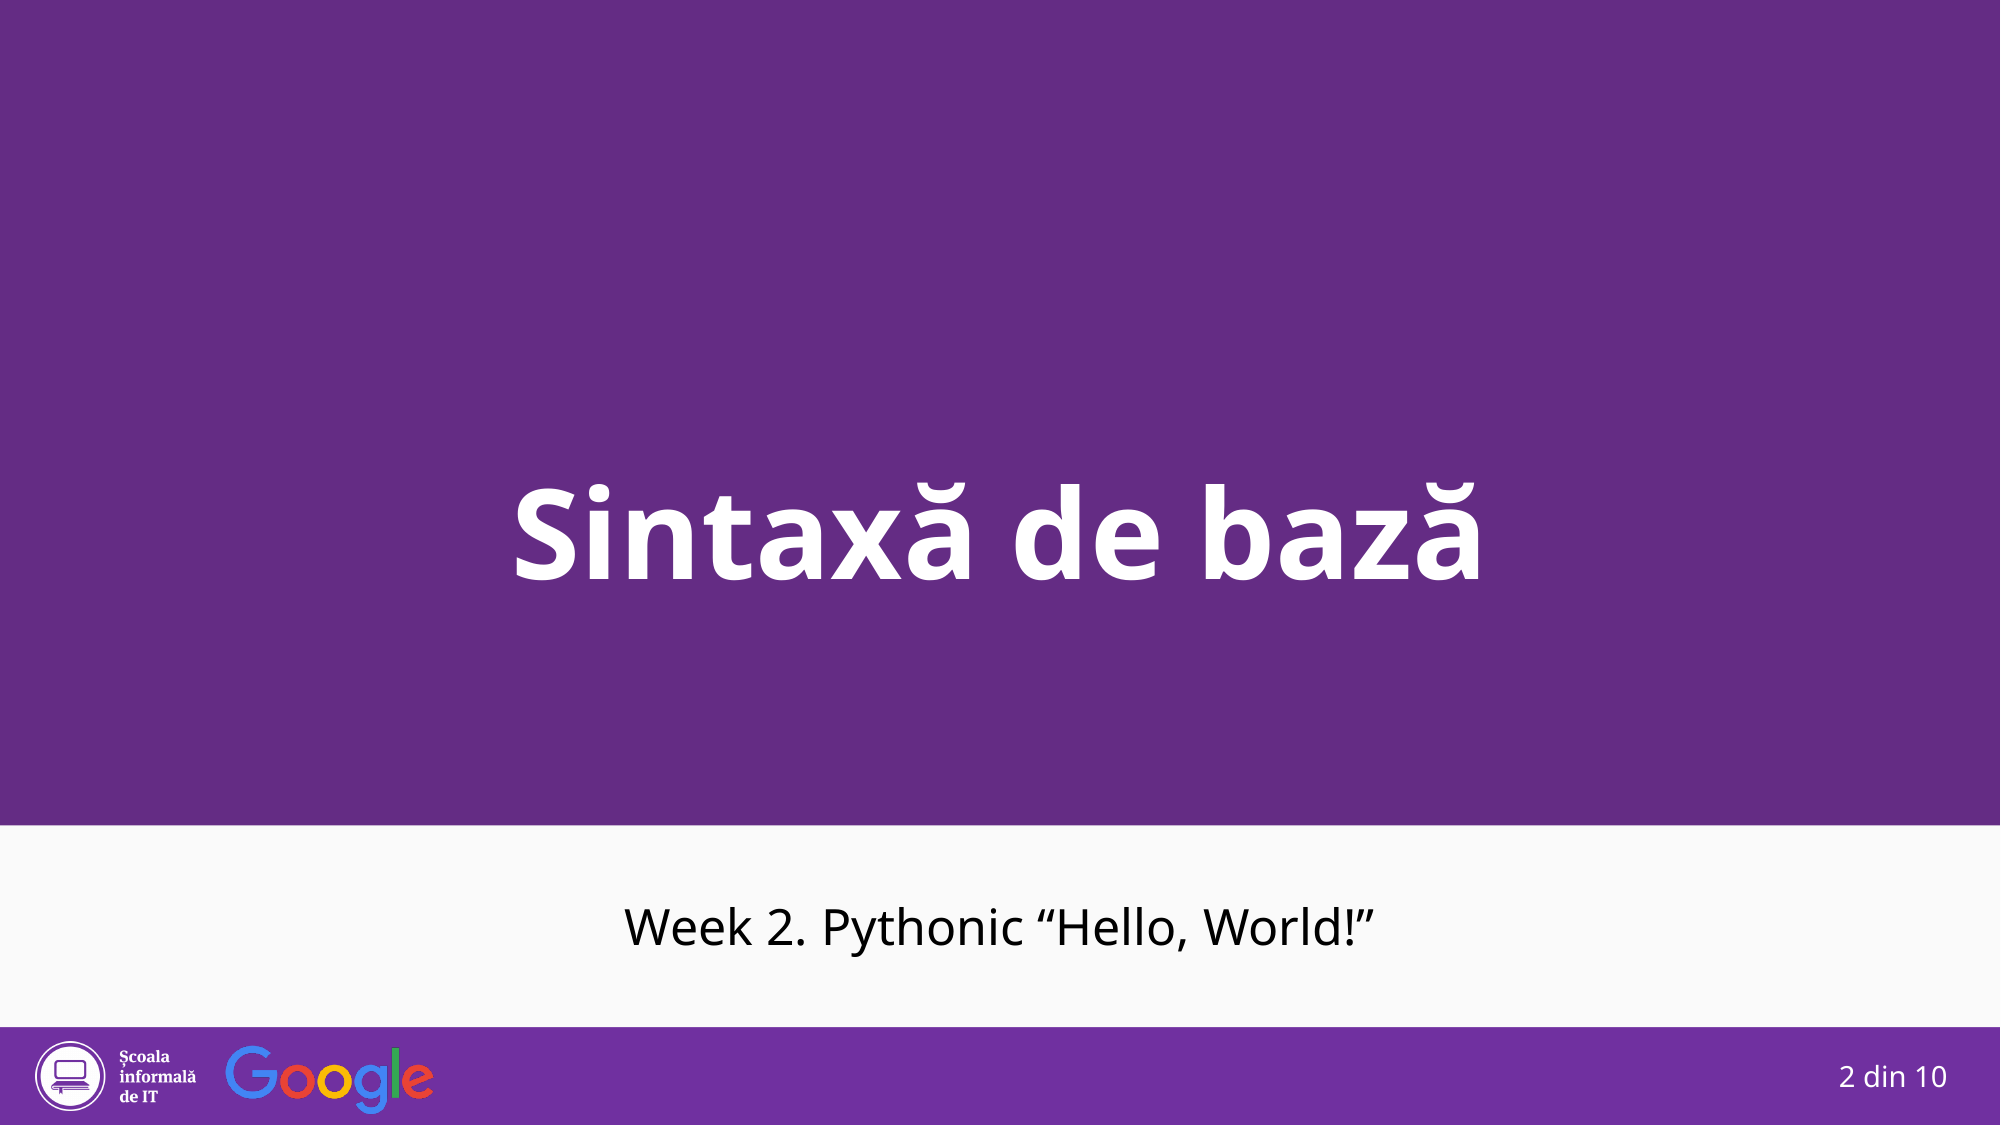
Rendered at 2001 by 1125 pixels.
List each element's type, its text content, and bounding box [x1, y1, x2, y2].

text_box Week 2. Pythonic “Hello, World!” [0, 823, 2000, 1027]
picture [224, 1045, 435, 1117]
picture [35, 1041, 196, 1111]
text_box 2 din 10 [261, 1027, 1963, 1125]
title Sintaxă de bază [0, 420, 2000, 639]
